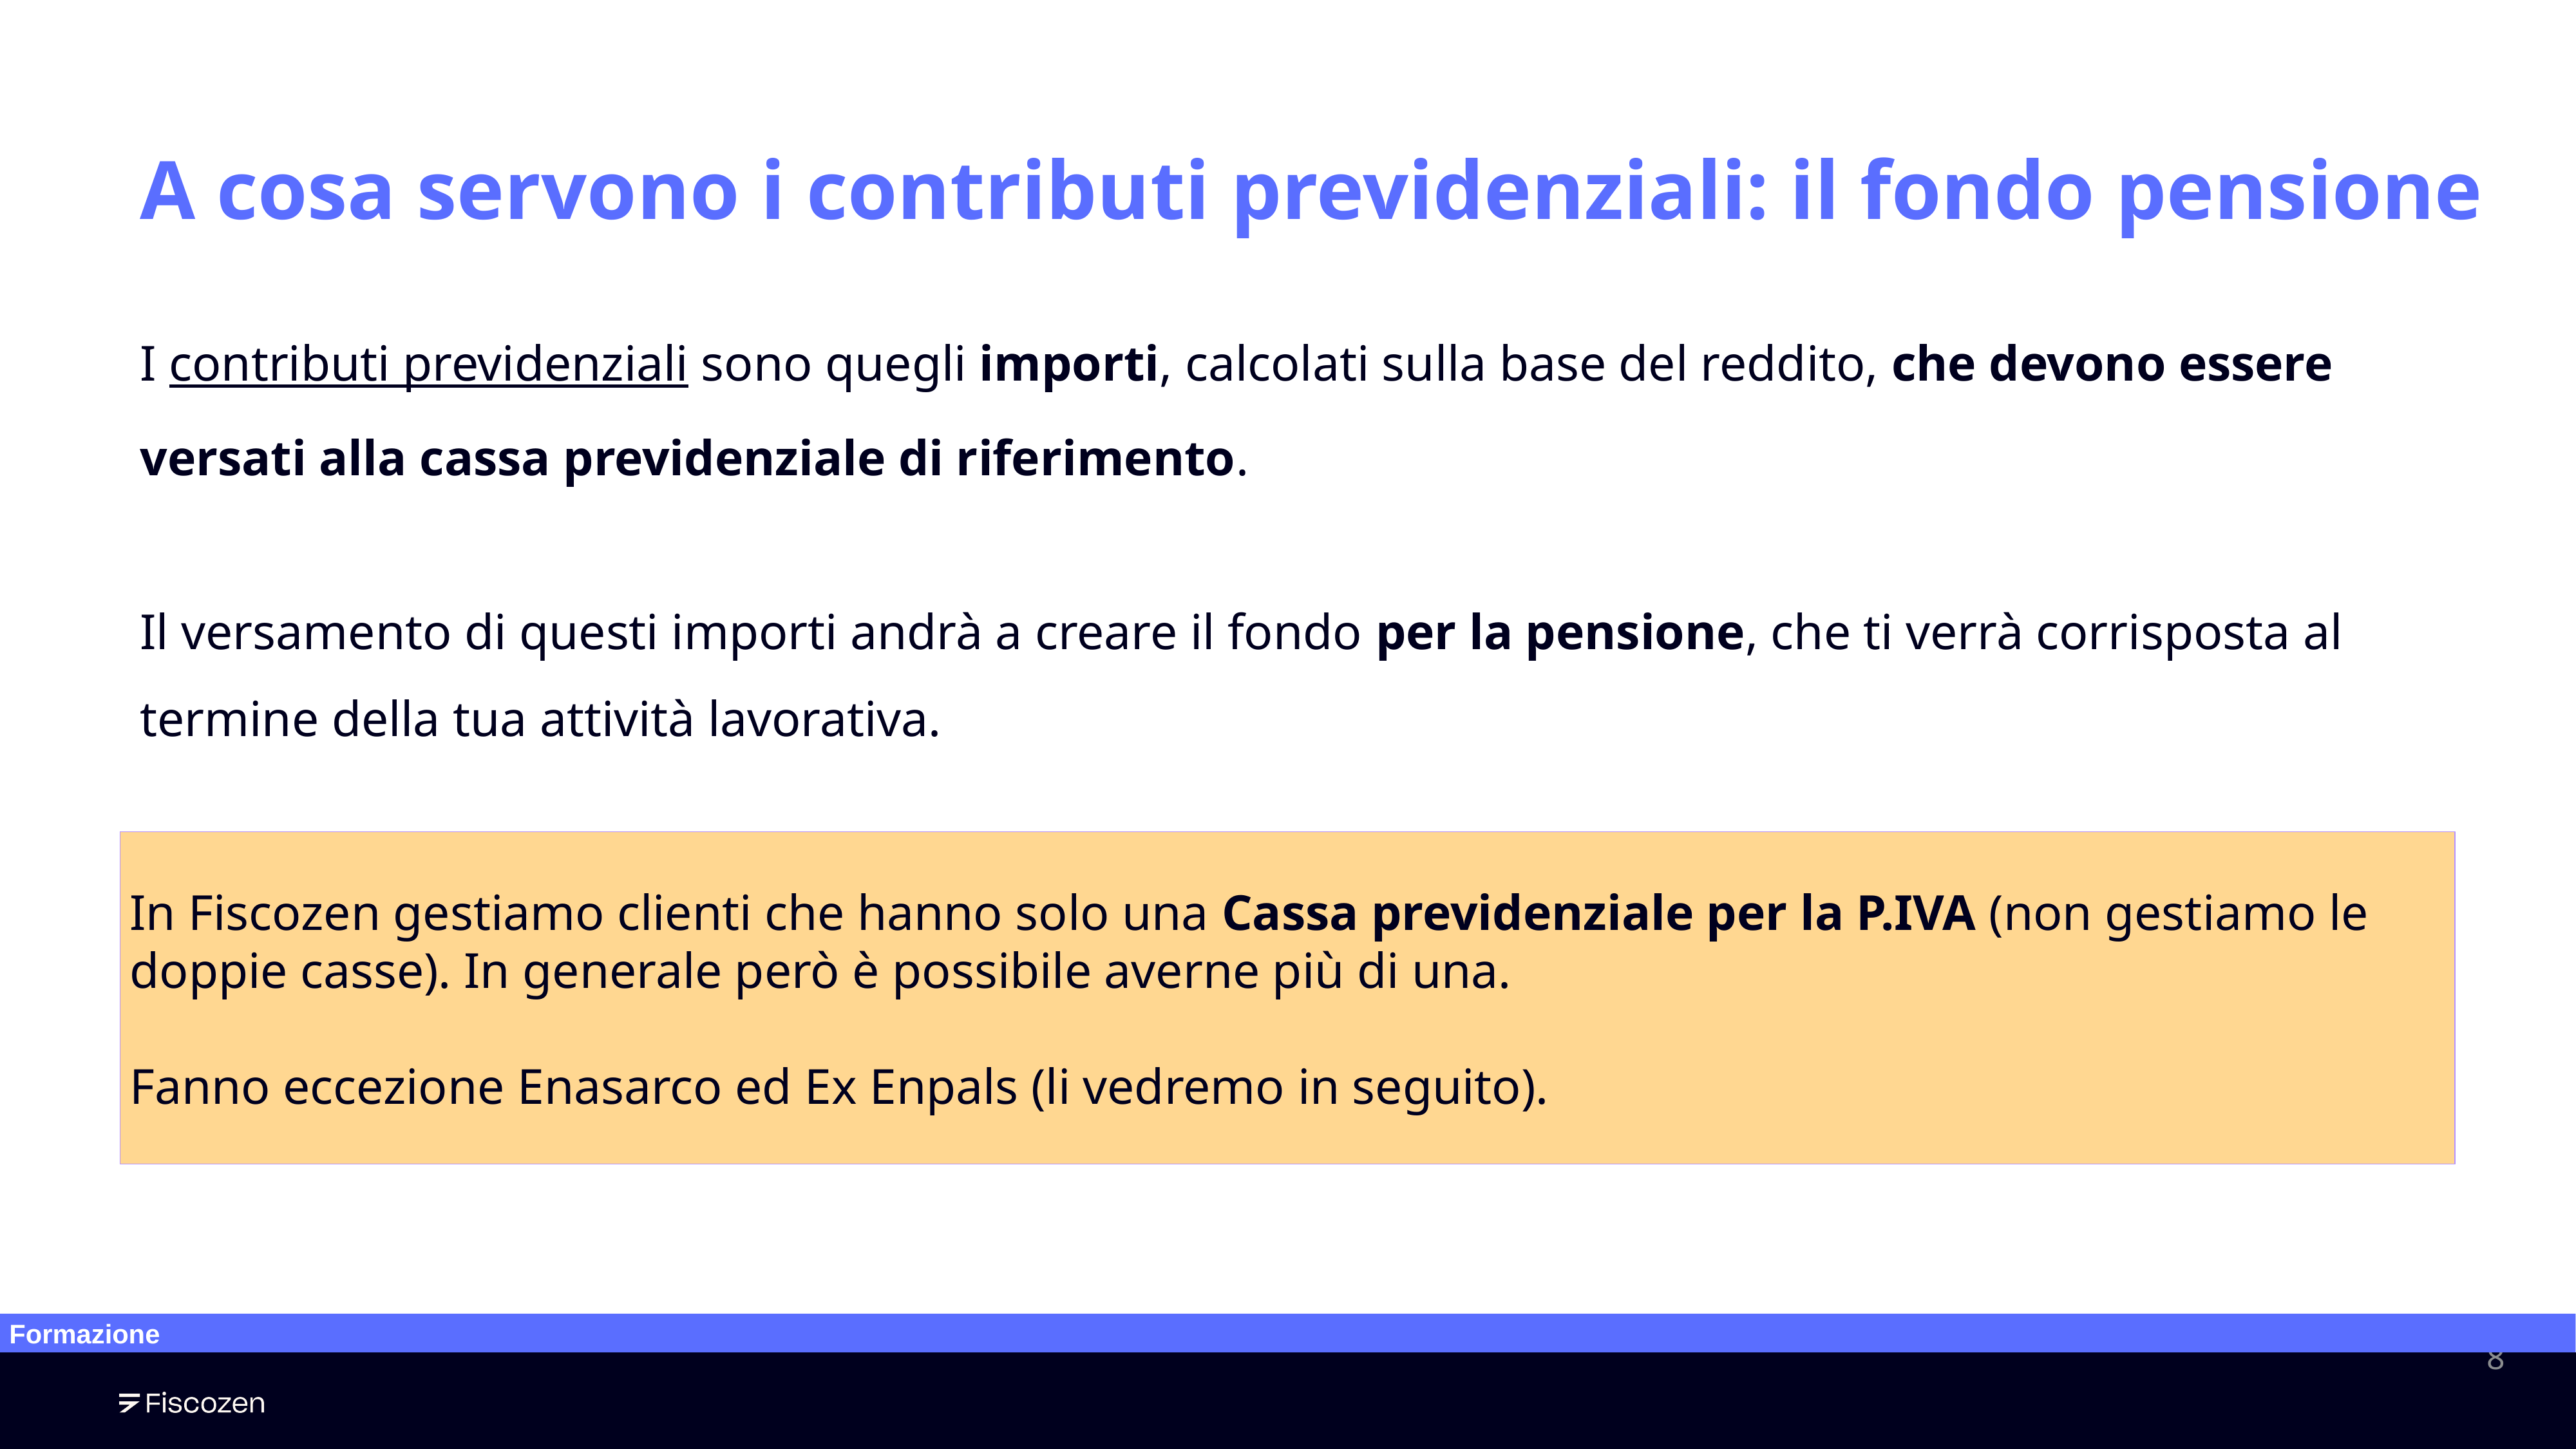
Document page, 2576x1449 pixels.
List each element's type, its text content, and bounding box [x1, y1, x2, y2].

title A cosa servono i contributi previdenziali: il fondo pensione [120, 97, 2508, 290]
list I contributi previdenziali sono quegli importi, calcolati sulla base del reddito, che devono essere versati alla cassa previdenziale di riferimento. Il versamento di questi importi andrà a creare il fondo per la pensione, che ti verrà corrisposta al termine della tua attività lavorativa. [120, 289, 2456, 1220]
text_box In Fiscozen gestiamo clienti che hanno solo una Cassa previdenziale per la P.IVA (non gestiamo le doppie casse). In generale però è possibile averne più di una. Fanno eccezione Enasarco ed Ex Enpals (li vedremo in seguito). [120, 831, 2456, 1164]
picture [0, 1352, 2576, 1449]
slide_number ‹#› [2434, 1352, 2525, 1398]
text_box Formazione [0, 1313, 2576, 1352]
